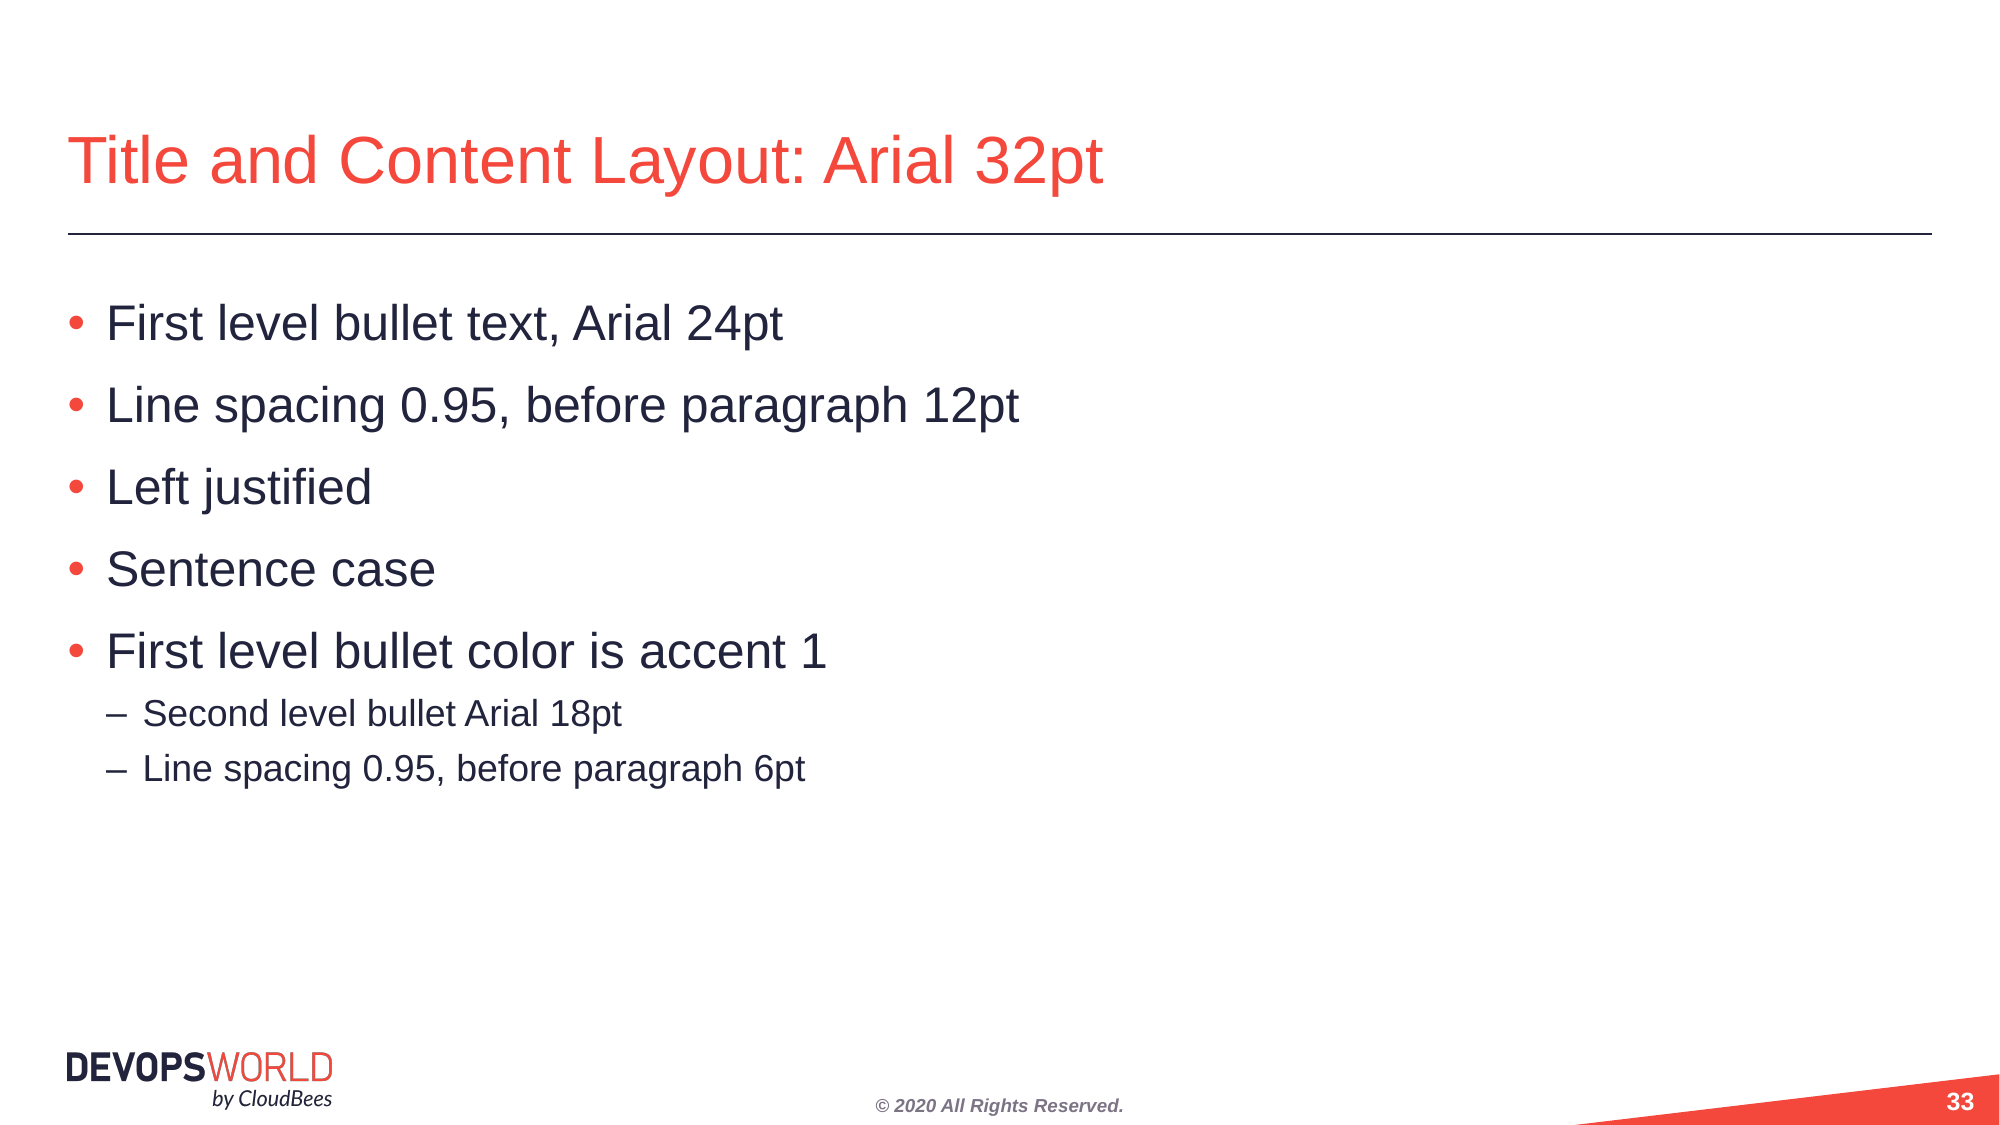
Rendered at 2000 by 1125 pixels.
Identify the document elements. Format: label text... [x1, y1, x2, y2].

title Title and Content Layout: Arial 32pt [67, 60, 1856, 198]
list First level bullet text, Arial 24pt Line spacing 0.95, before paragraph 12pt Left justified Sentence case First level bullet color is accent 1 Second level bullet Arial 18pt Line spacing 0.95, before paragraph 6pt [67, 295, 1848, 975]
picture [67, 1052, 332, 1110]
